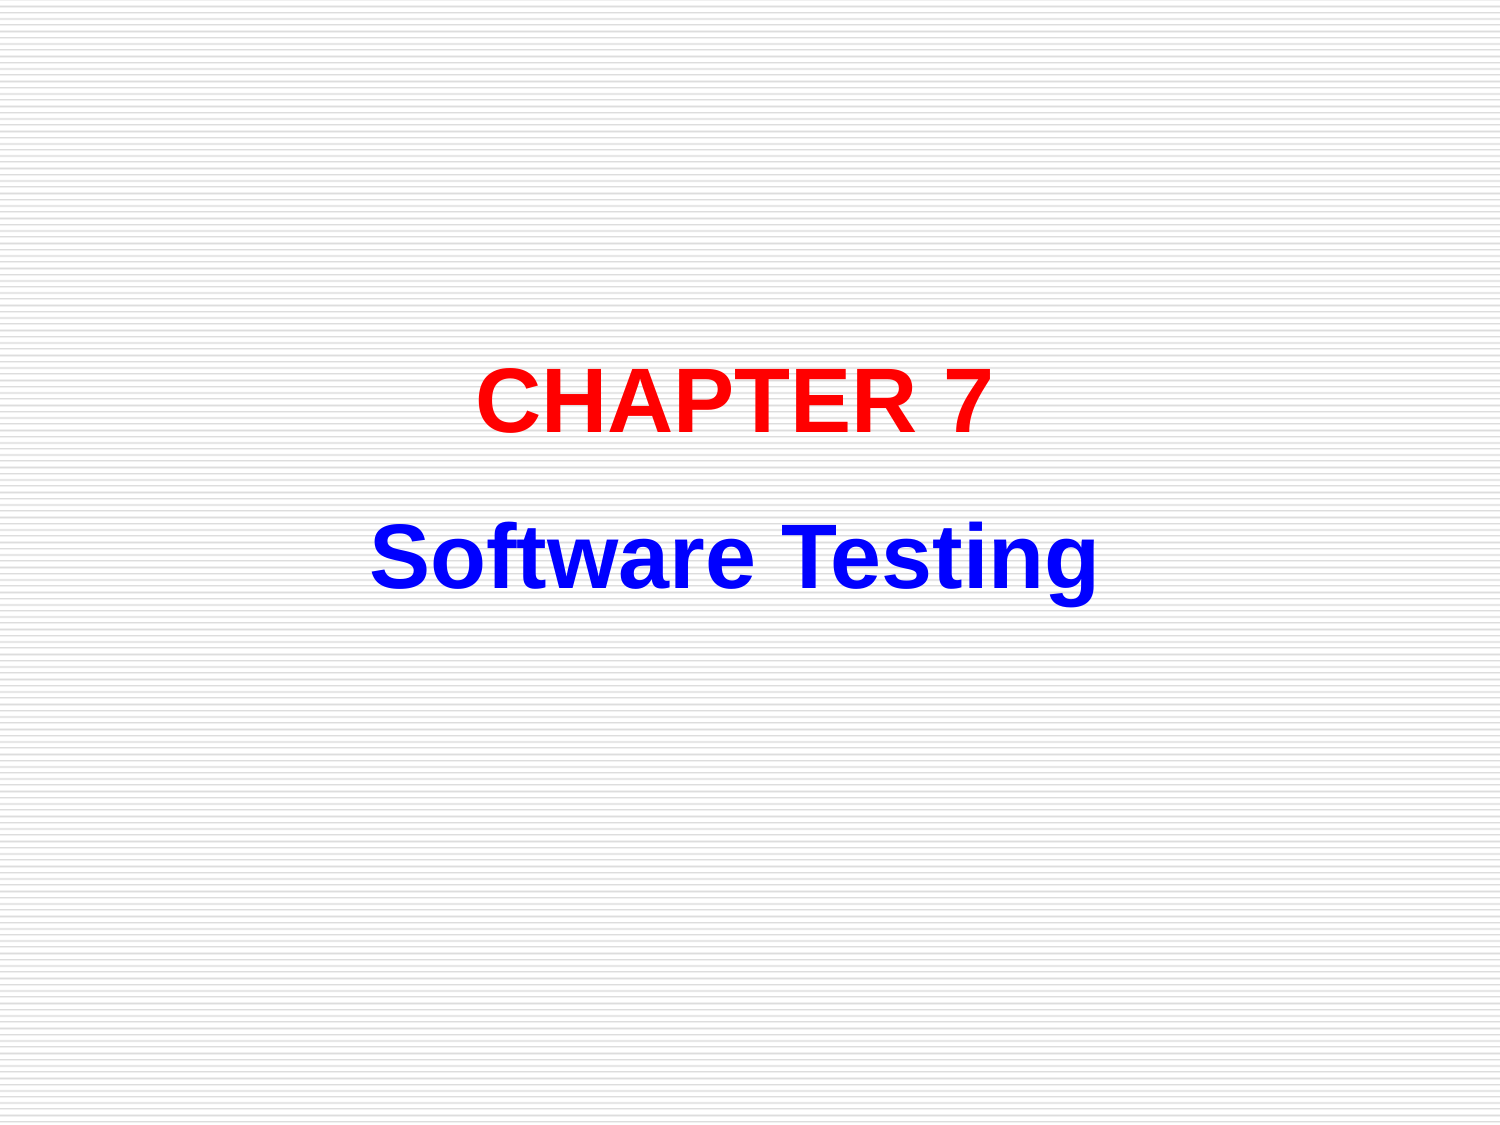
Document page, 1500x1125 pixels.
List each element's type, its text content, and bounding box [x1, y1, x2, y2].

text_box CHAPTER 7 Software Testing [0, 207, 1471, 615]
picture [0, 0, 1500, 1125]
